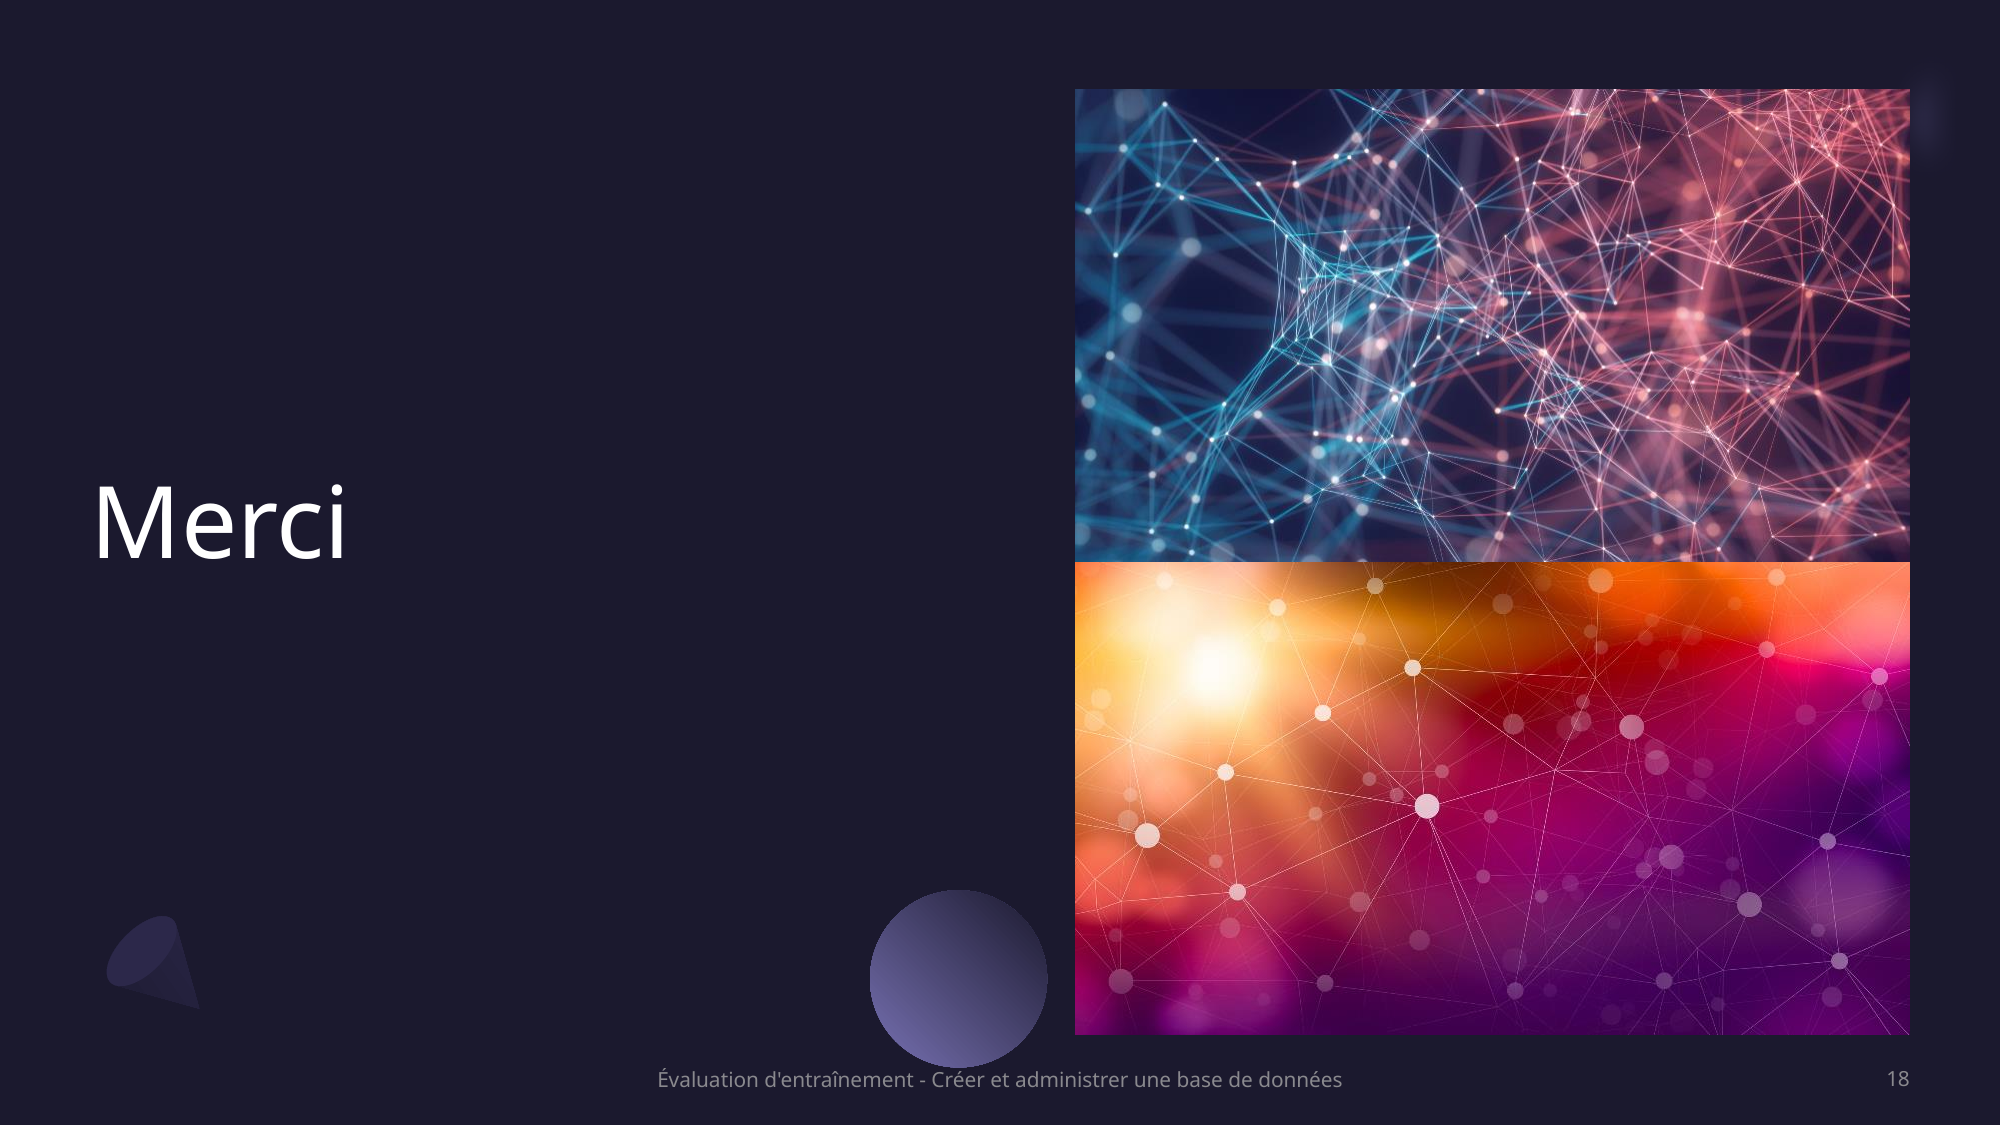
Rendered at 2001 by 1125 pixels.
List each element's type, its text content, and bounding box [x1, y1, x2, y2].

picture [1075, 89, 1910, 1035]
title Merci [90, 90, 983, 580]
footer Évaluation d'entraînement - Créer et administrer une base de données [0, 1053, 2000, 1106]
